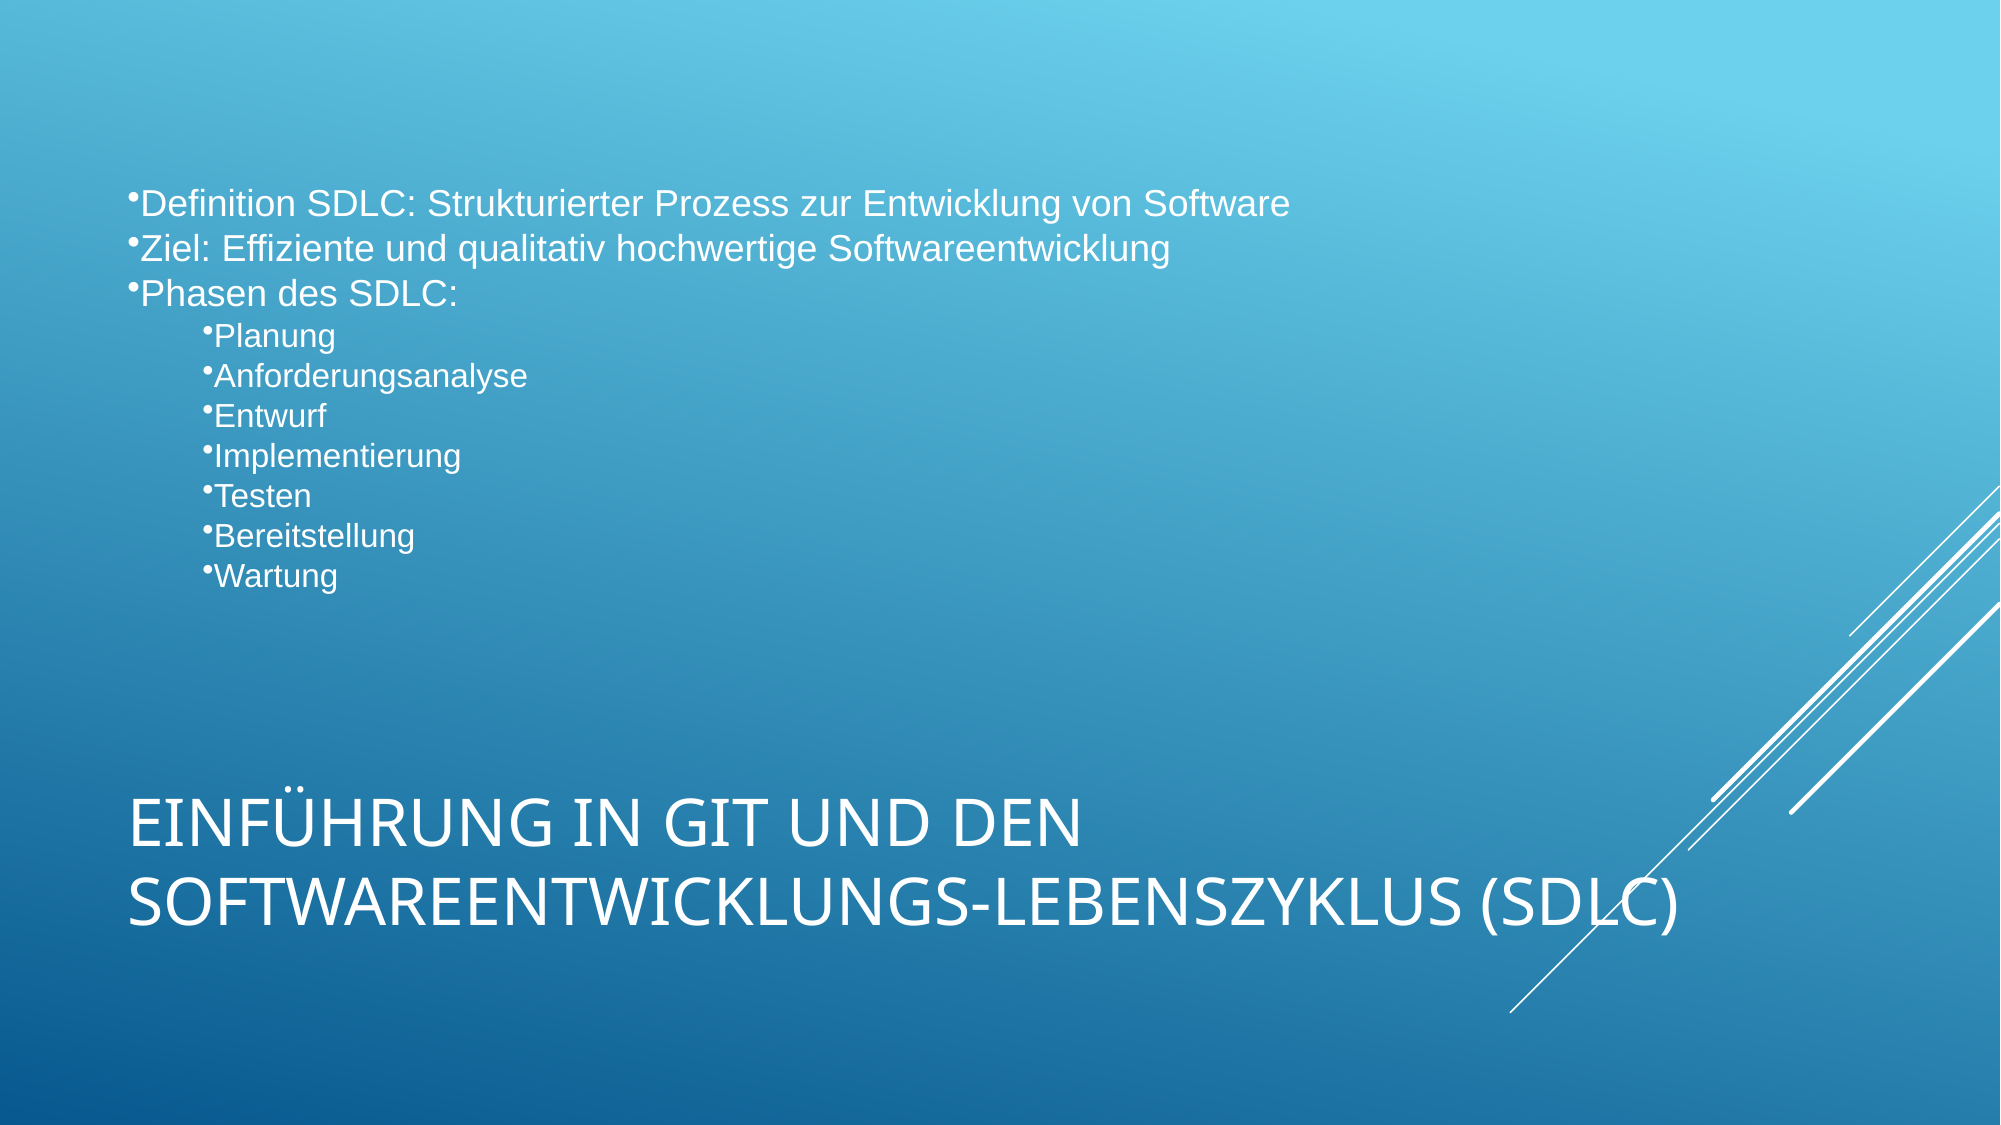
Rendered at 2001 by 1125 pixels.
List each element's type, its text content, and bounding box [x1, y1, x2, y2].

title Einführung in Git und den Softwareentwicklungs-Lebenszyklus (SDLC) [112, 736, 1700, 984]
list Definition SDLC: Strukturierter Prozess zur Entwicklung von Software Ziel: Effiziente und qualitativ hochwertige Softwareentwicklung Phasen des SDLC: Planung Anforderungsanalyse Entwurf Implementierung Testen Bereitstellung Wartung [112, 82, 1319, 736]
